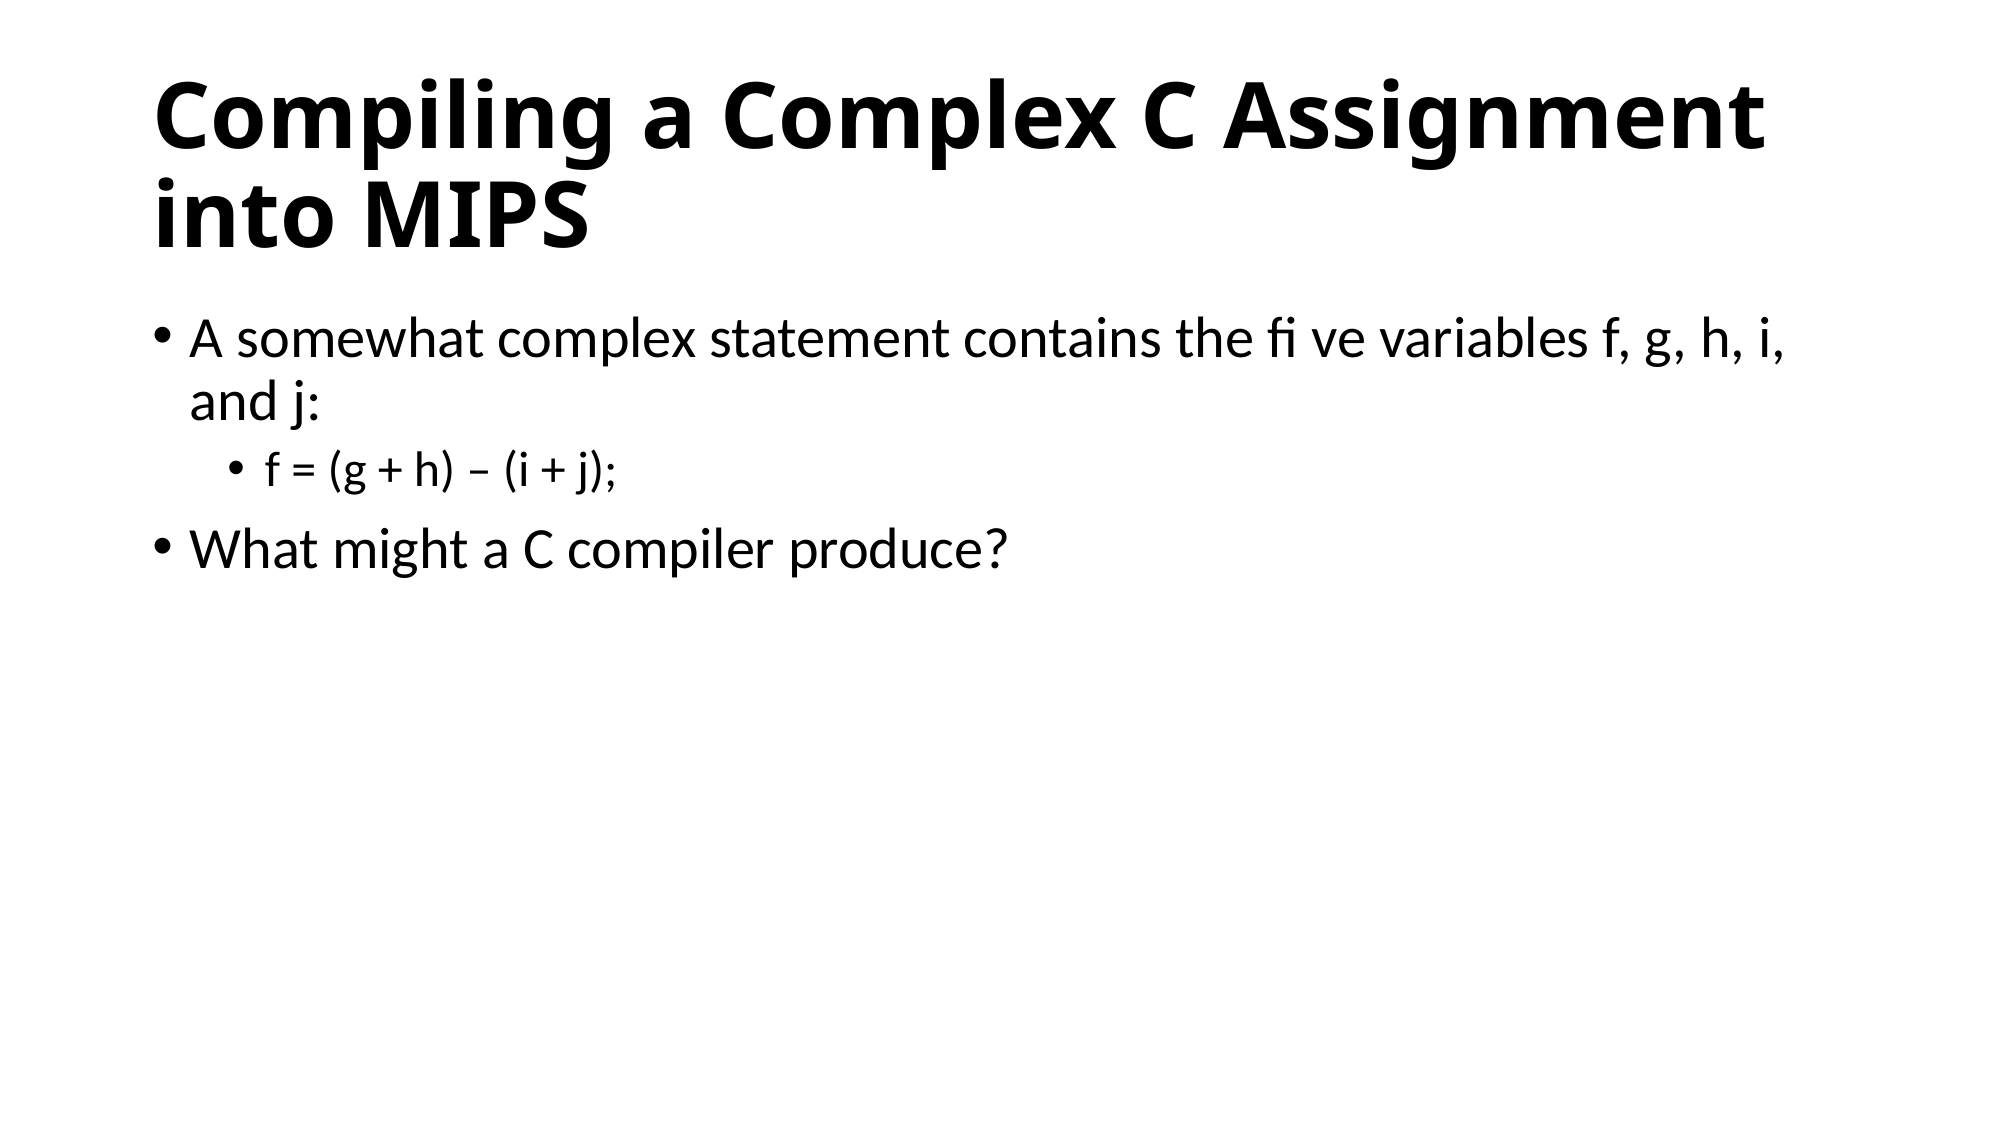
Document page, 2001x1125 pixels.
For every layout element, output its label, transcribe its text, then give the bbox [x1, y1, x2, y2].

list A somewhat complex statement contains the fi ve variables f, g, h, i, and j: f = (g + h) – (i + j); What might a C compiler produce? [137, 299, 1863, 1014]
title Compiling a Complex C Assignment into MIPS [137, 59, 1863, 278]
